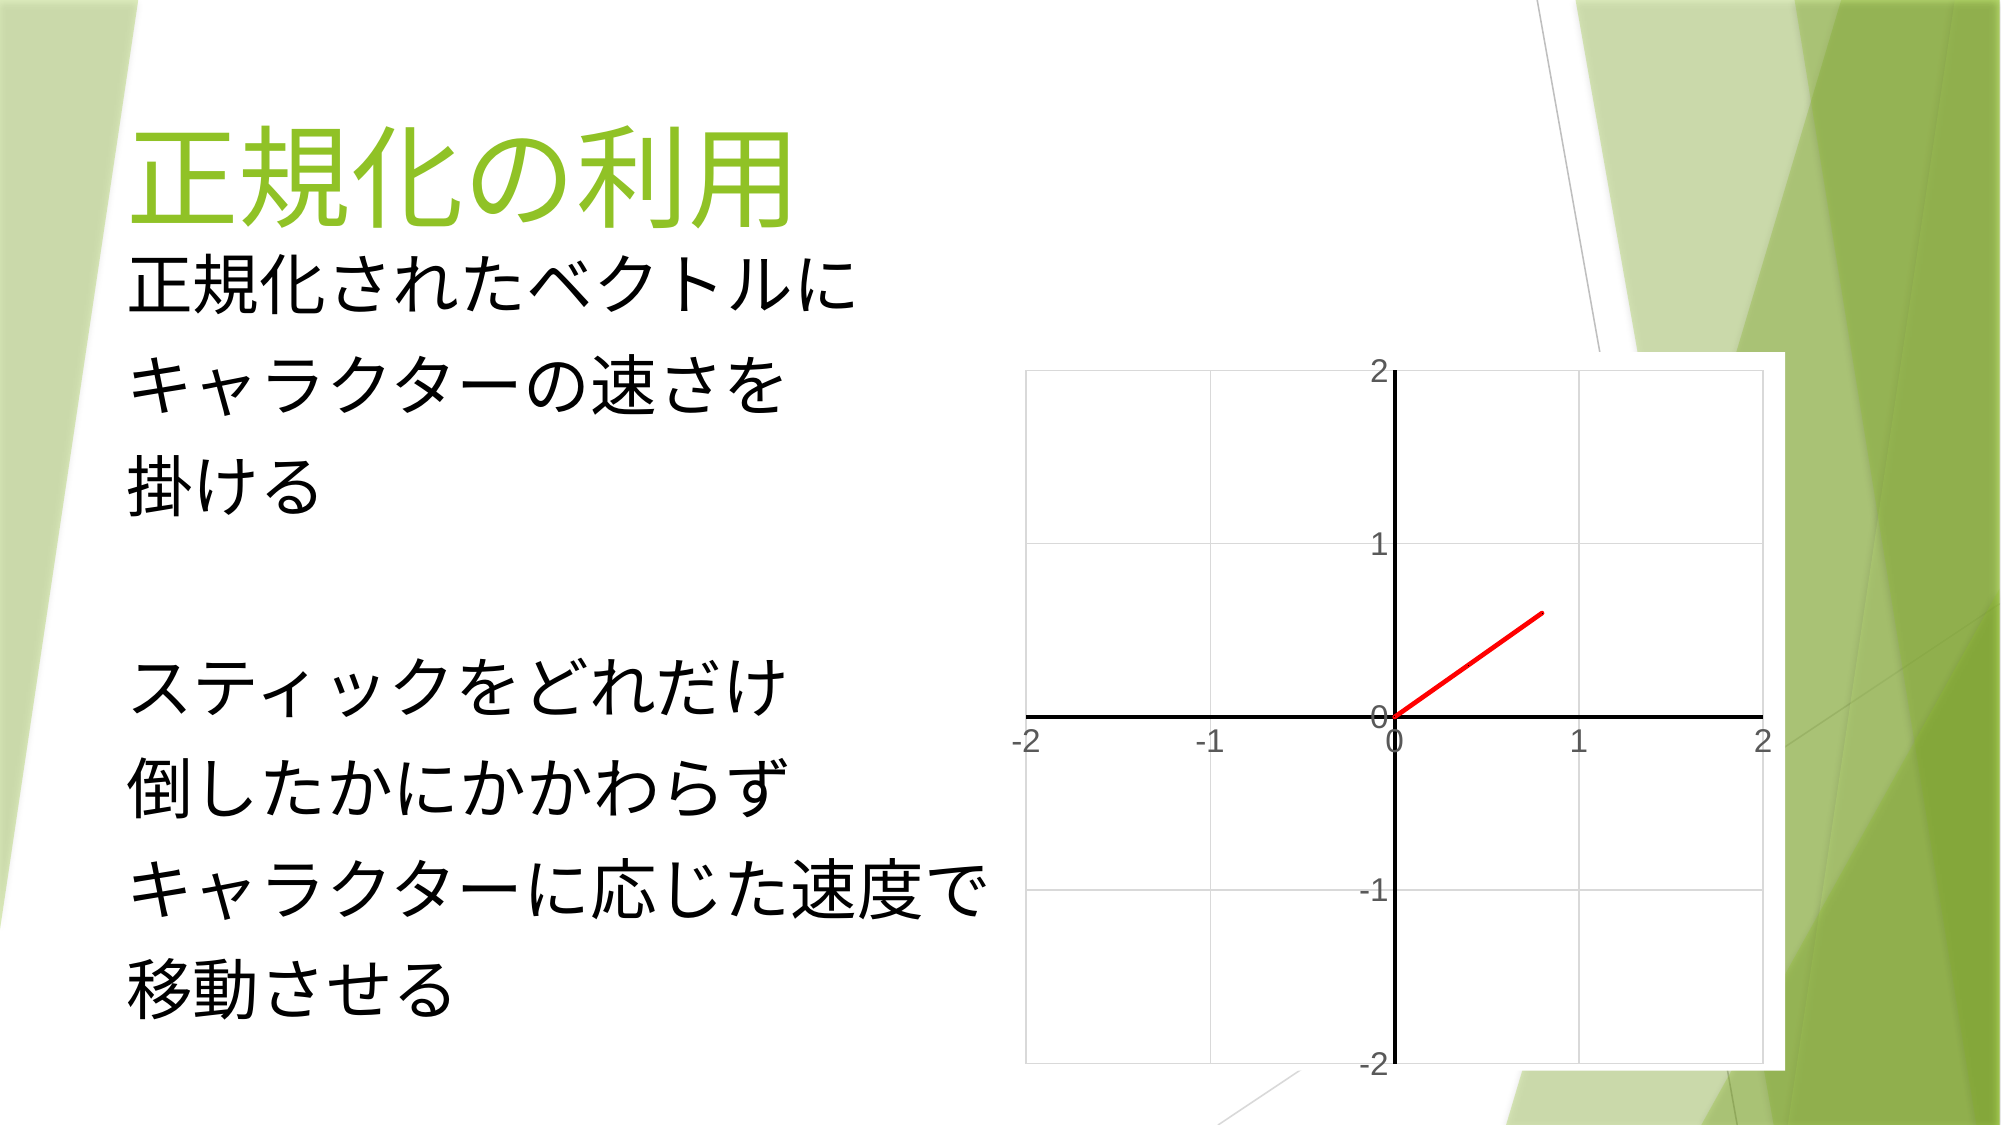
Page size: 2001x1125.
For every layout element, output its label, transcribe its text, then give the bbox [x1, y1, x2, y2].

list 正規化されたベクトルに キャラクターの速さを 掛ける スティックをどれだけ 倒したかにかかわらず キャラクターに応じた速度で 移動させる [111, 235, 1883, 1082]
chart [996, 351, 1786, 1082]
title 正規化の利用 [111, 99, 1883, 209]
